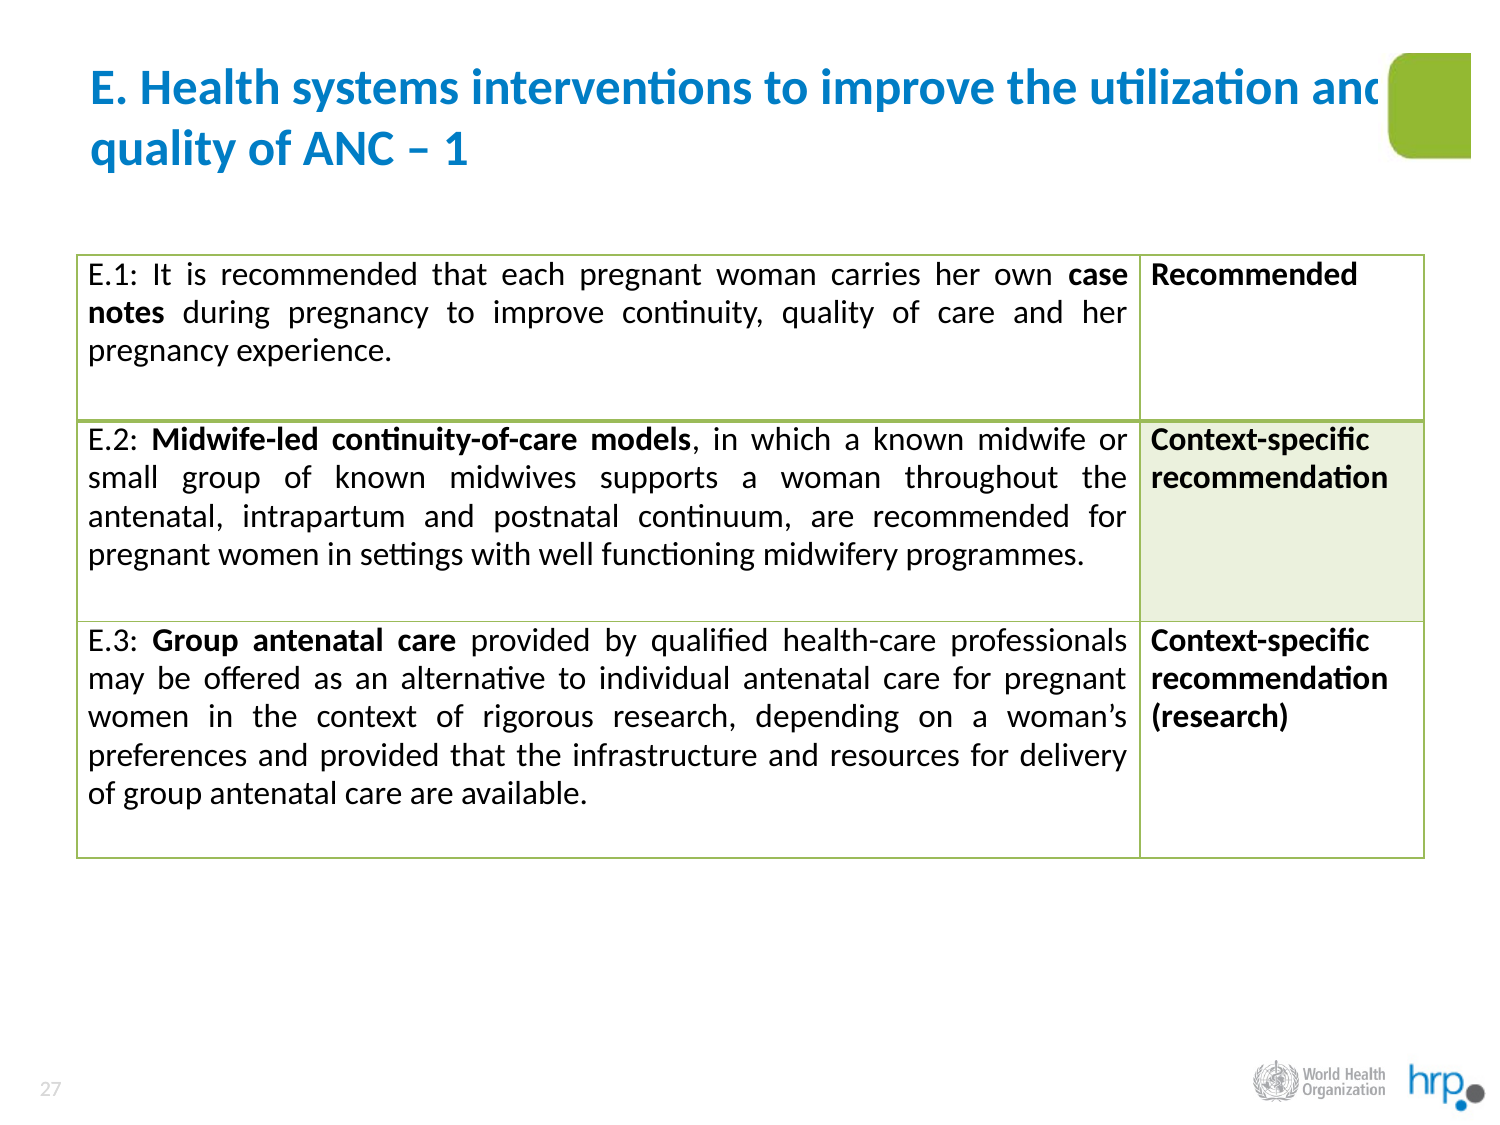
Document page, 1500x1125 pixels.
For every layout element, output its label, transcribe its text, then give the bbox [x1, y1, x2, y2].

table_cell E.2: Midwife-led continuity-of-care models, in which a known midwife or small group of known midwives supports a woman throughout the antenatal, intrapartum and postnatal continuum, are recommended for pregnant women in settings with well functioning midwifery programmes. [78, 423, 1139, 621]
table_cell Context-specific recommendation (research) [1141, 622, 1423, 857]
table_cell E.3: Group antenatal care provided by qualified health-care professionals may be offered as an alternative to individual antenatal care for pregnant women in the context of rigorous research, depending on a woman’s preferences and provided that the infrastructure and resources for delivery of group antenatal care are available. [78, 622, 1139, 857]
picture [1253, 1060, 1385, 1102]
table_cell Context-specific recommendation [1141, 423, 1423, 621]
picture [1407, 1043, 1486, 1122]
table_header Recommended [1141, 256, 1423, 419]
table_header E.1: It is recommended that each pregnant woman carries her own case notes during pregnancy to improve continuity, quality of care and her pregnancy experience. [78, 256, 1139, 419]
title E. Health systems interventions to improve the utilization and quality of ANC – 1 [75, 45, 1425, 185]
picture [1378, 52, 1471, 166]
